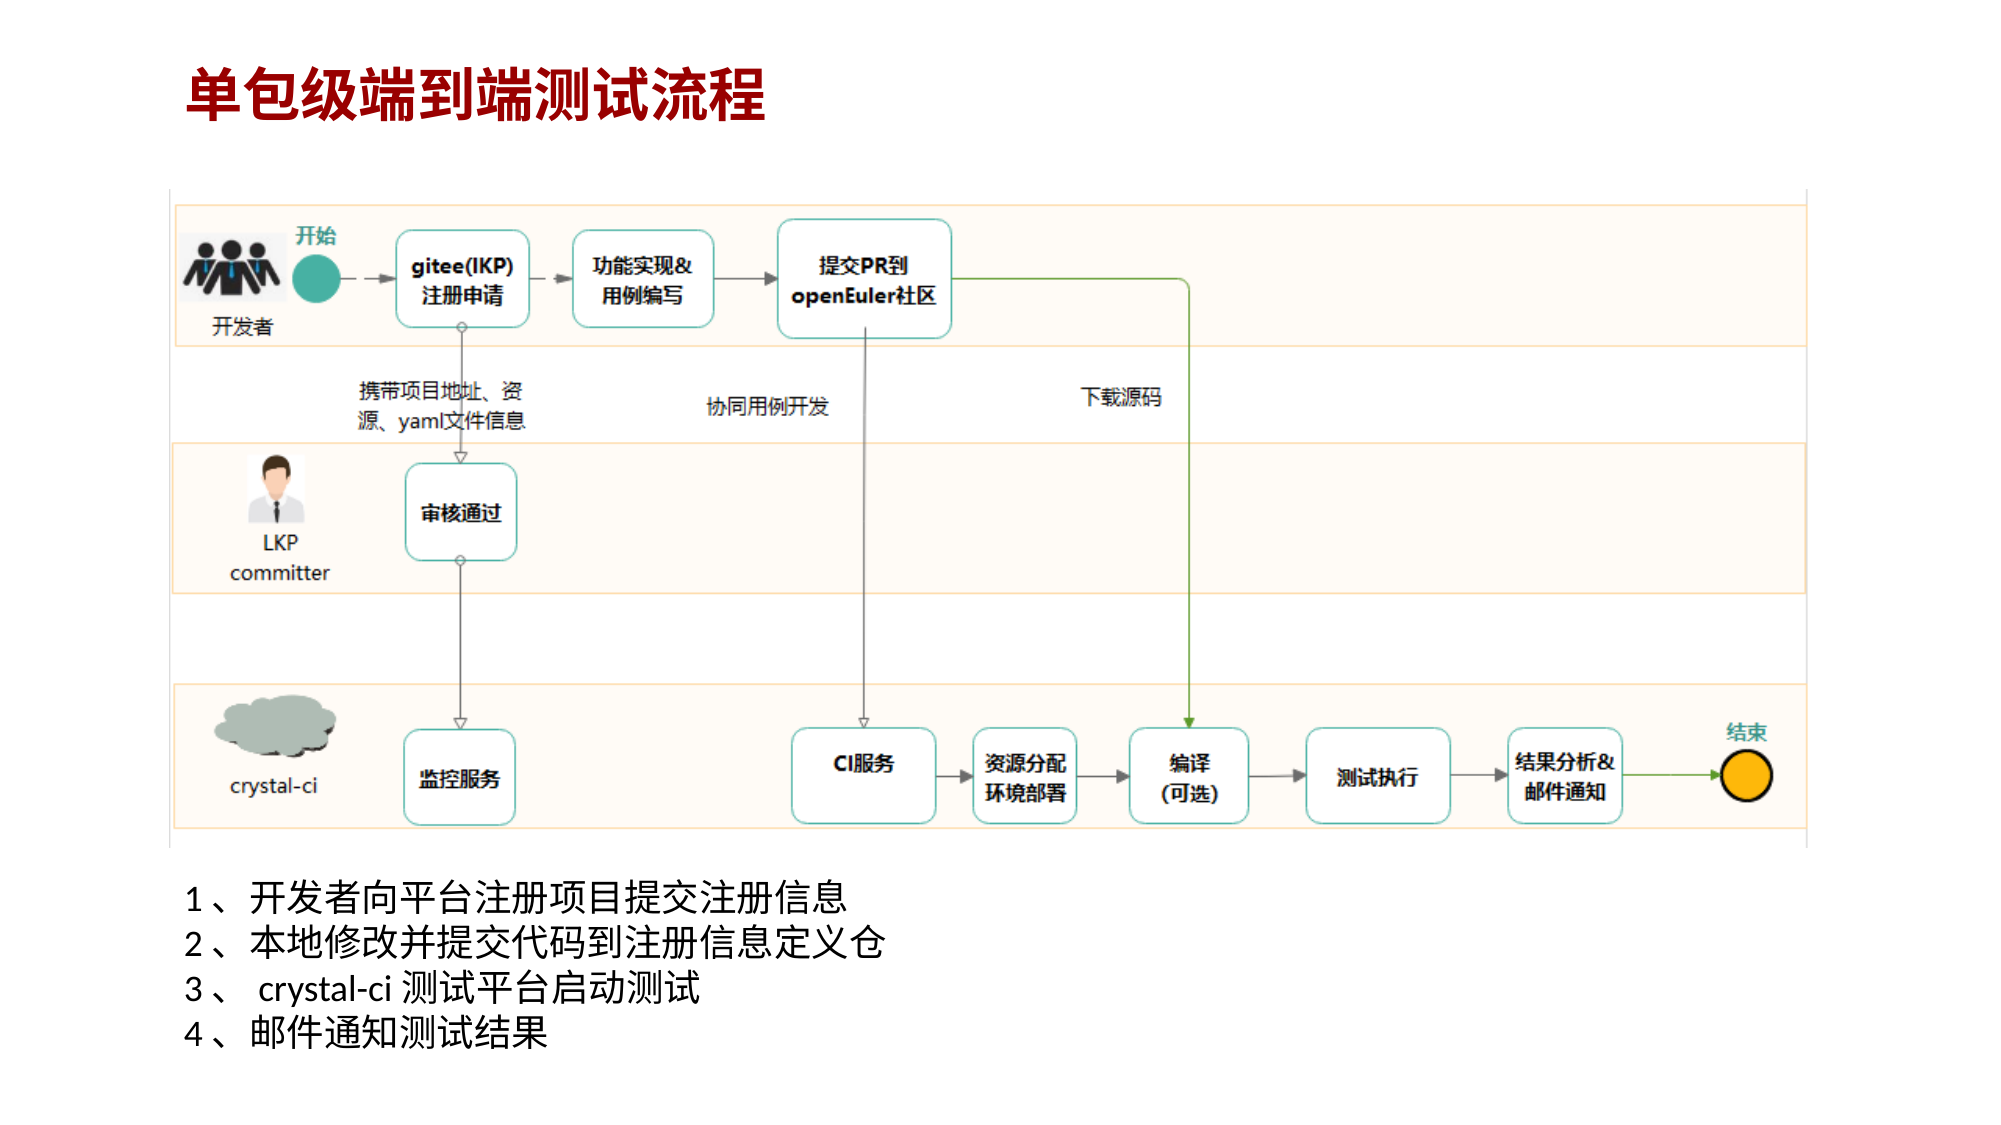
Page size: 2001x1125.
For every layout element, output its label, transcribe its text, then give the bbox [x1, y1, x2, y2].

text_box 单包级端到端测试流程 [144, 50, 1981, 137]
text_box 1、开发者向平台注册项目提交注册信息 2、本地修改并提交代码到注册信息定义仓 3、crystal-ci测试平台启动测试 4、邮件通知测试结果 [169, 867, 902, 1062]
picture [169, 189, 1811, 848]
